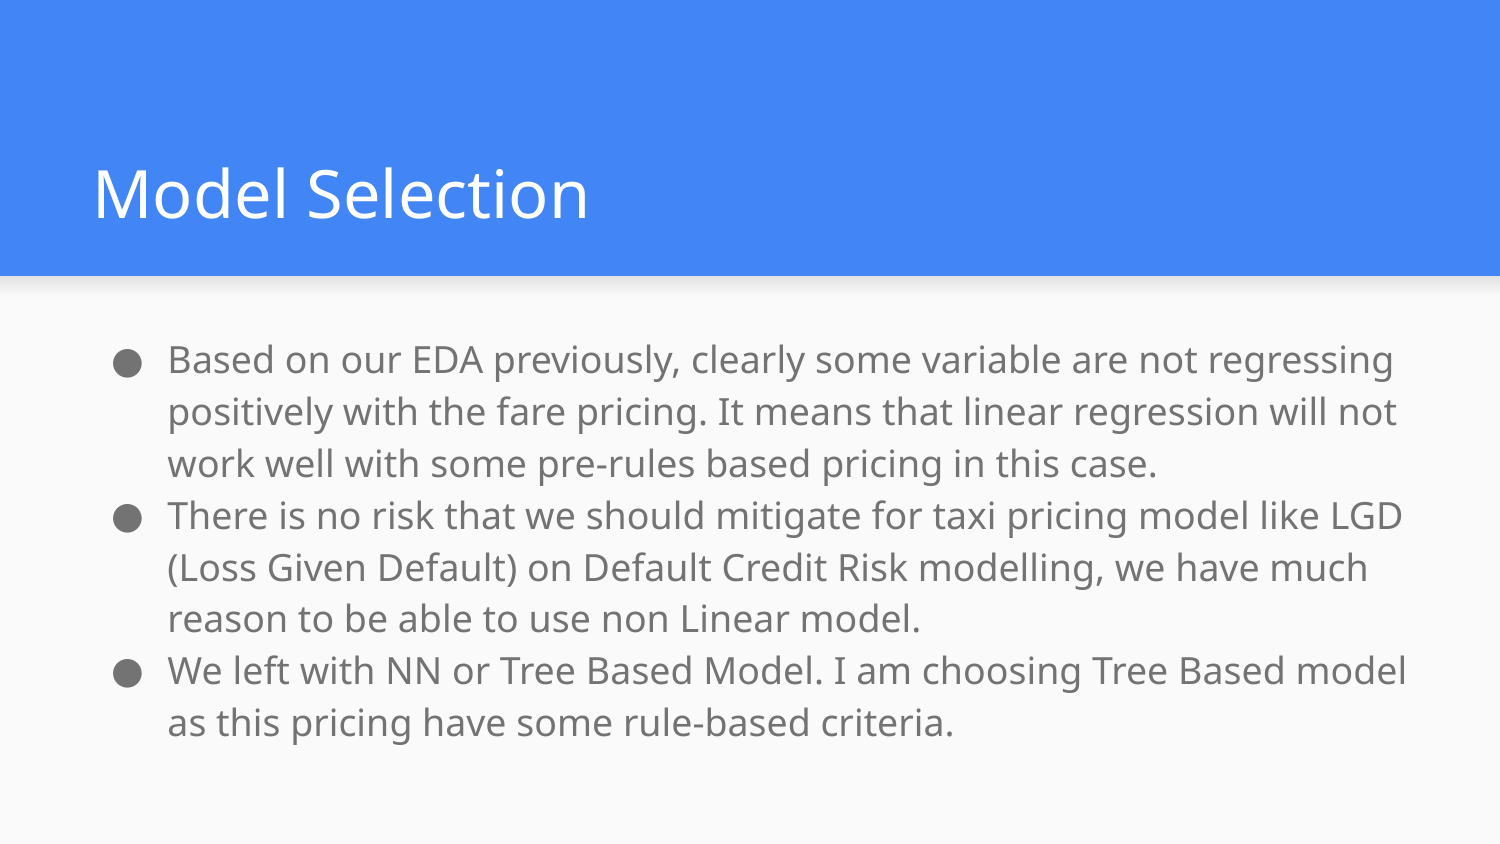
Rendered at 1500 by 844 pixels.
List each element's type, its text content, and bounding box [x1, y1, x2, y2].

list Based on our EDA previously, clearly some variable are not regressing positively with the fare pricing. It means that linear regression will not work well with some pre-rules based pricing in this case. There is no risk that we should mitigate for taxi pricing model like LGD (Loss Given Default) on Default Credit Risk modelling, we have much reason to be able to use non Linear model. We left with NN or Tree Based Model. I am choosing Tree Based model as this pricing have some rule-based criteria. [77, 314, 1427, 760]
title Model Selection [77, 121, 1427, 248]
